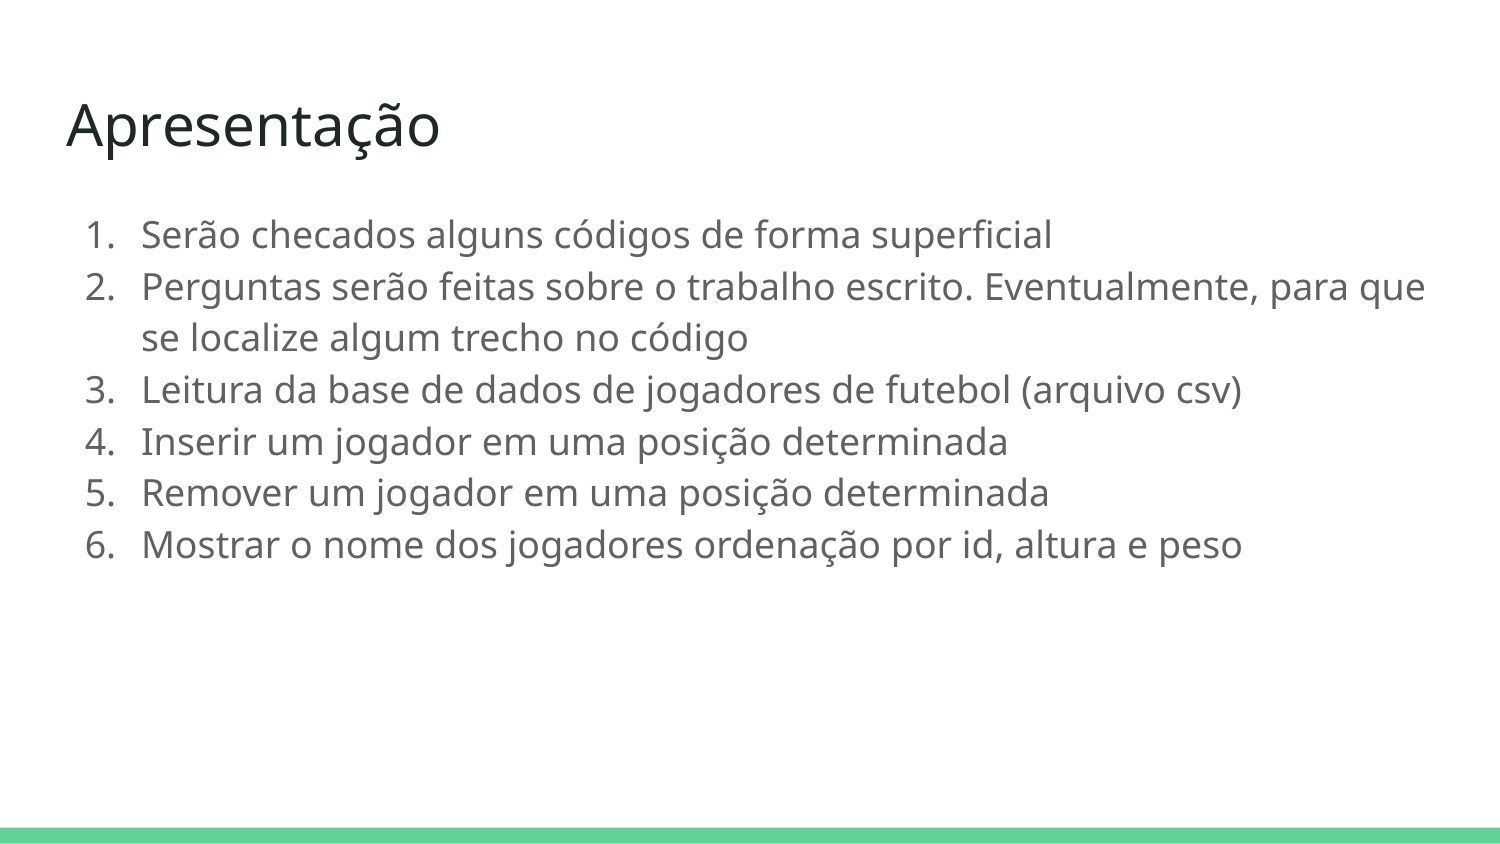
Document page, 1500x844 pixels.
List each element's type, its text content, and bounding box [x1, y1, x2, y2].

title Apresentação [51, 72, 1449, 167]
list Serão checados alguns códigos de forma superficial Perguntas serão feitas sobre o trabalho escrito. Eventualmente, para que se localize algum trecho no código Leitura da base de dados de jogadores de futebol (arquivo csv) Inserir um jogador em uma posição determinada Remover um jogador em uma posição determinada Mostrar o nome dos jogadores ordenação por id, altura e peso [51, 189, 1449, 750]
